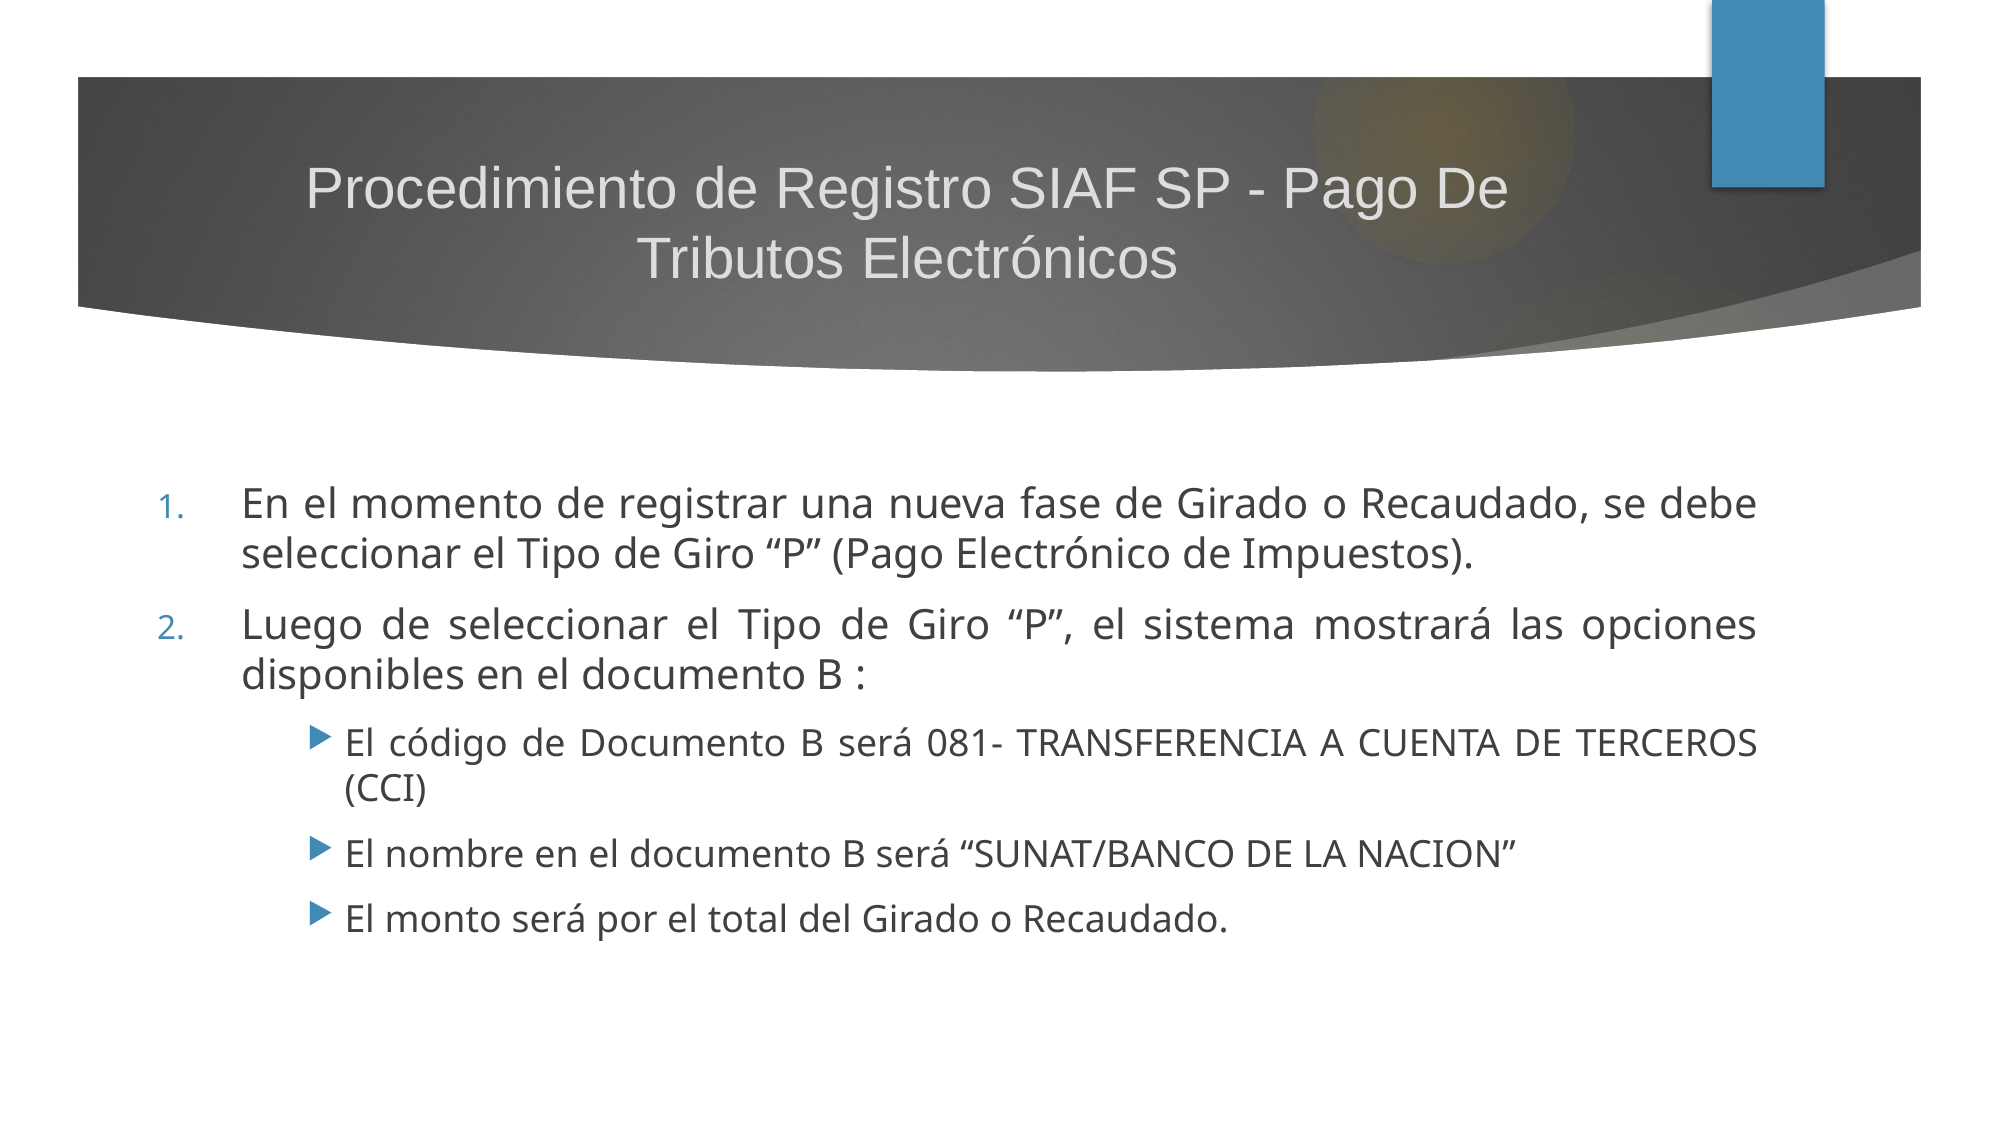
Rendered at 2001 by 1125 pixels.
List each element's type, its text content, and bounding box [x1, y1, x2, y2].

list En el momento de registrar una nueva fase de Girado o Recaudado, se debe seleccionar el Tipo de Giro “P” (Pago Electrónico de Impuestos). Luego de seleccionar el Tipo de Giro “P”, el sistema mostrará las opciones disponibles en el documento B : El código de Documento B será 081- TRANSFERENCIA A CUENTA DE TERCEROS (CCI) El nombre en el documento B será “SUNAT/BANCO DE LA NACION” El monto será por el total del Girado o Recaudado. [142, 469, 1775, 966]
title Procedimiento de Registro SIAF SP - Pago De Tributos Electrónicos [189, 162, 1627, 279]
